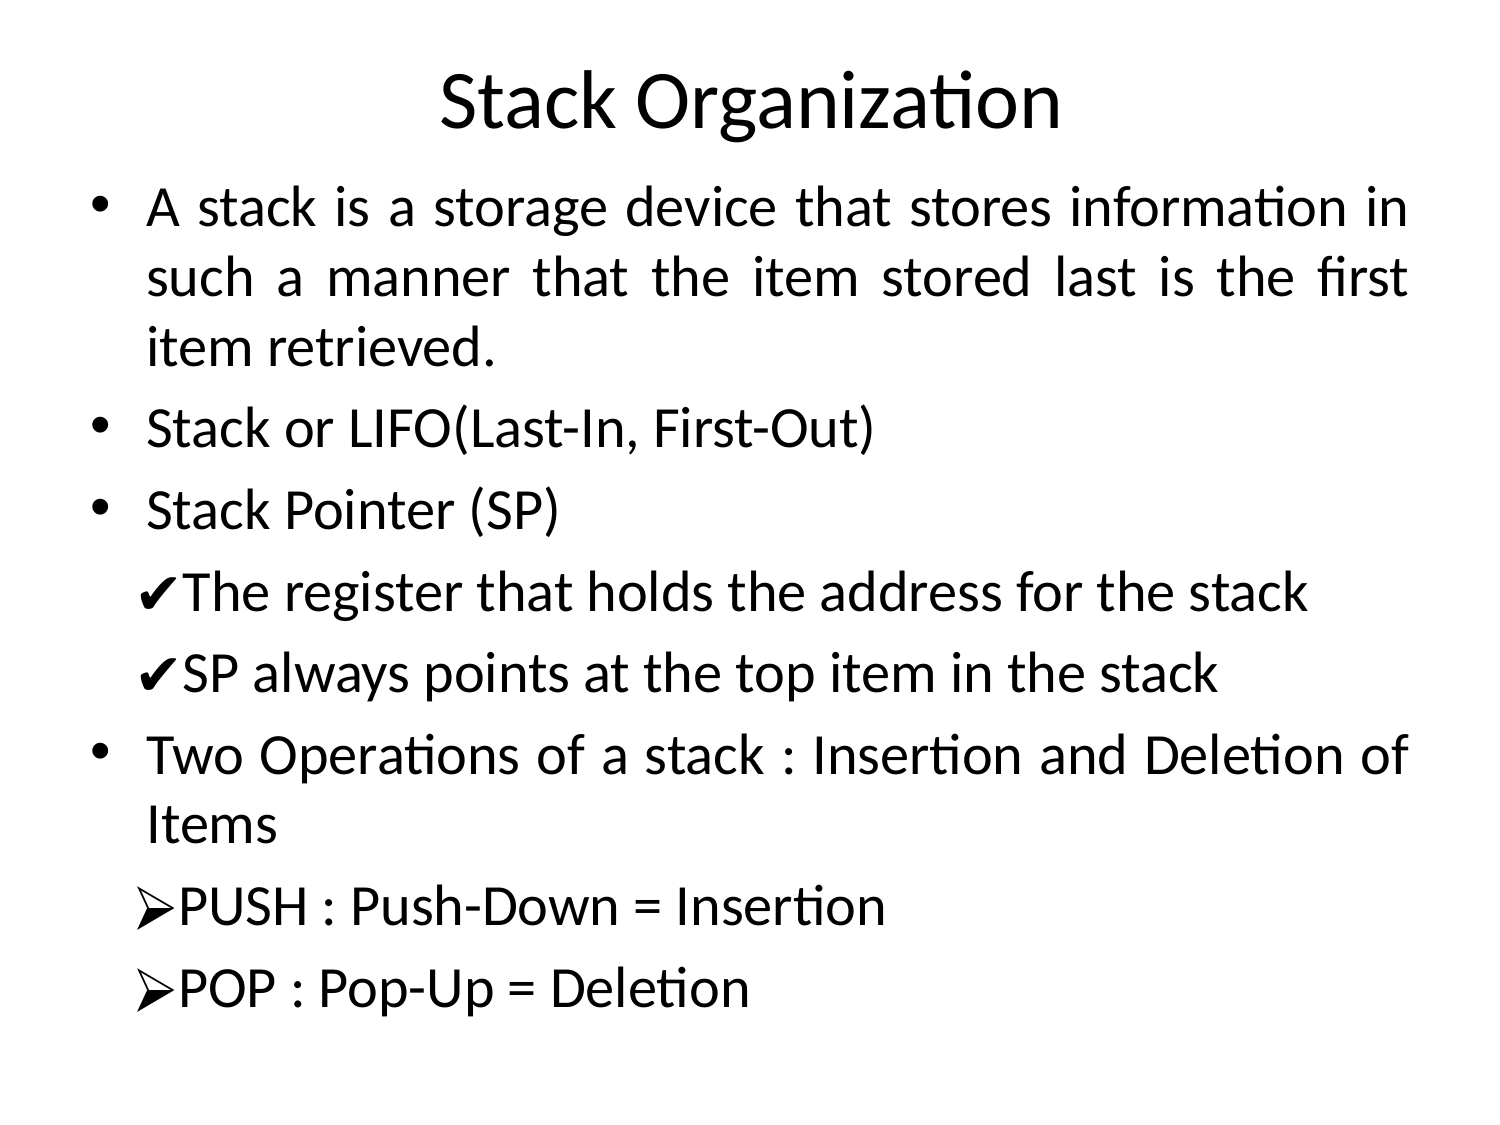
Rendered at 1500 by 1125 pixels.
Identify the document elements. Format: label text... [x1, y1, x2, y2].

title Stack Organization [76, 30, 1427, 159]
list A stack is a storage device that stores information in such a manner that the item stored last is the first item retrieved. Stack or LIFO(Last-In, First-Out) Stack Pointer (SP) The register that holds the address for the stack SP always points at the top item in the stack Two Operations of a stack : Insertion and Deletion of Items PUSH : Push-Down = Insertion POP : Pop-Up = Deletion [75, 160, 1425, 1071]
